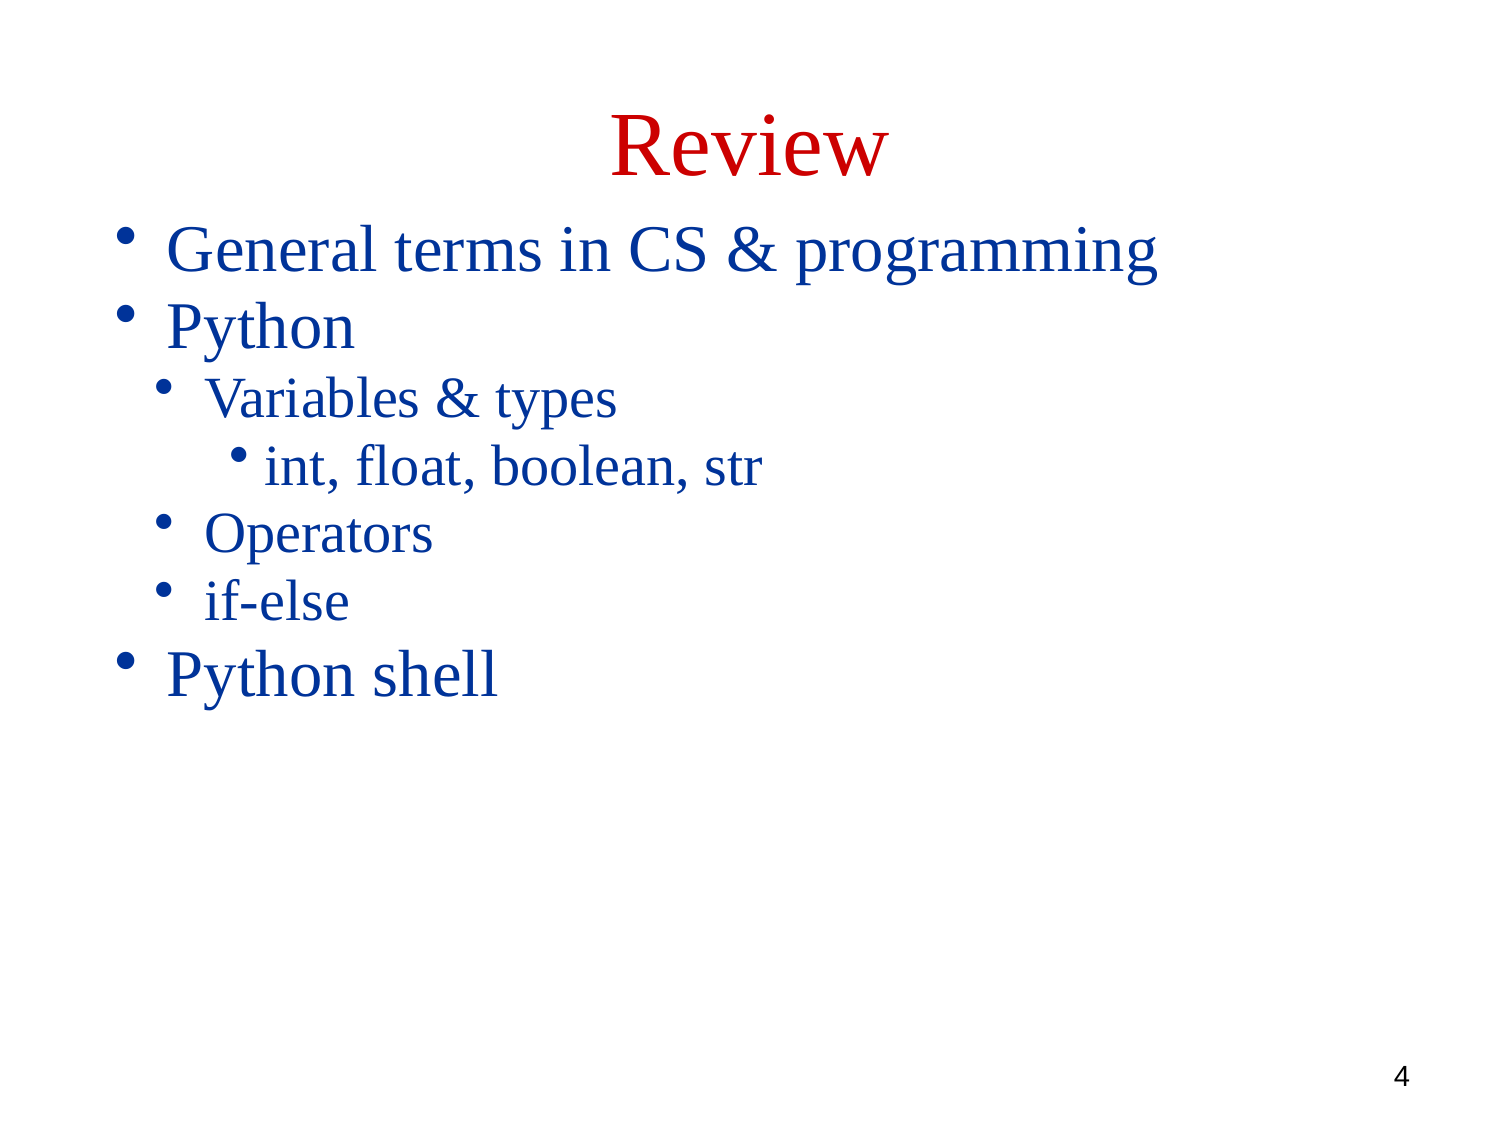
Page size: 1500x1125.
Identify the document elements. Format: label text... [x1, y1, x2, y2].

text_box General terms in CS & programming Python Variables & types int, float, boolean, str Operators if-else Python shell [99, 212, 1438, 1038]
text_box Review [74, 45, 1425, 233]
slide_number 4 [1074, 1049, 1426, 1088]
